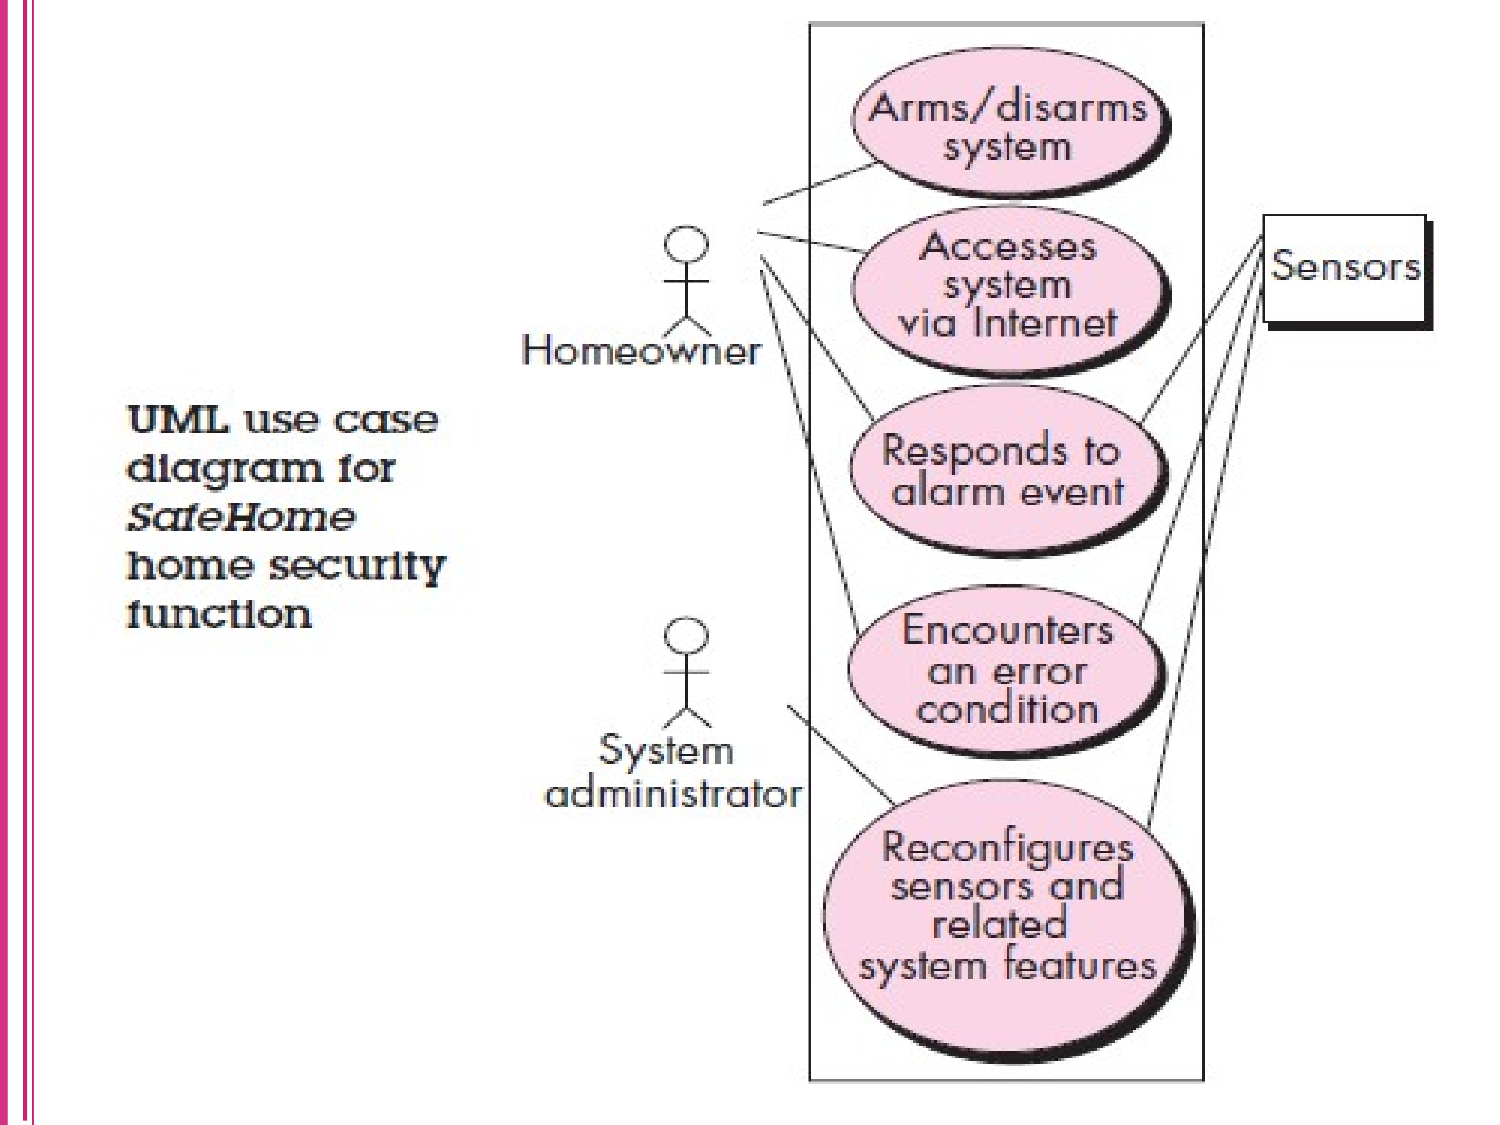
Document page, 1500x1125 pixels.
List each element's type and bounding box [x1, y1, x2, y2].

text_box [22, 0, 1460, 1125]
text_box [0, 0, 10, 1125]
